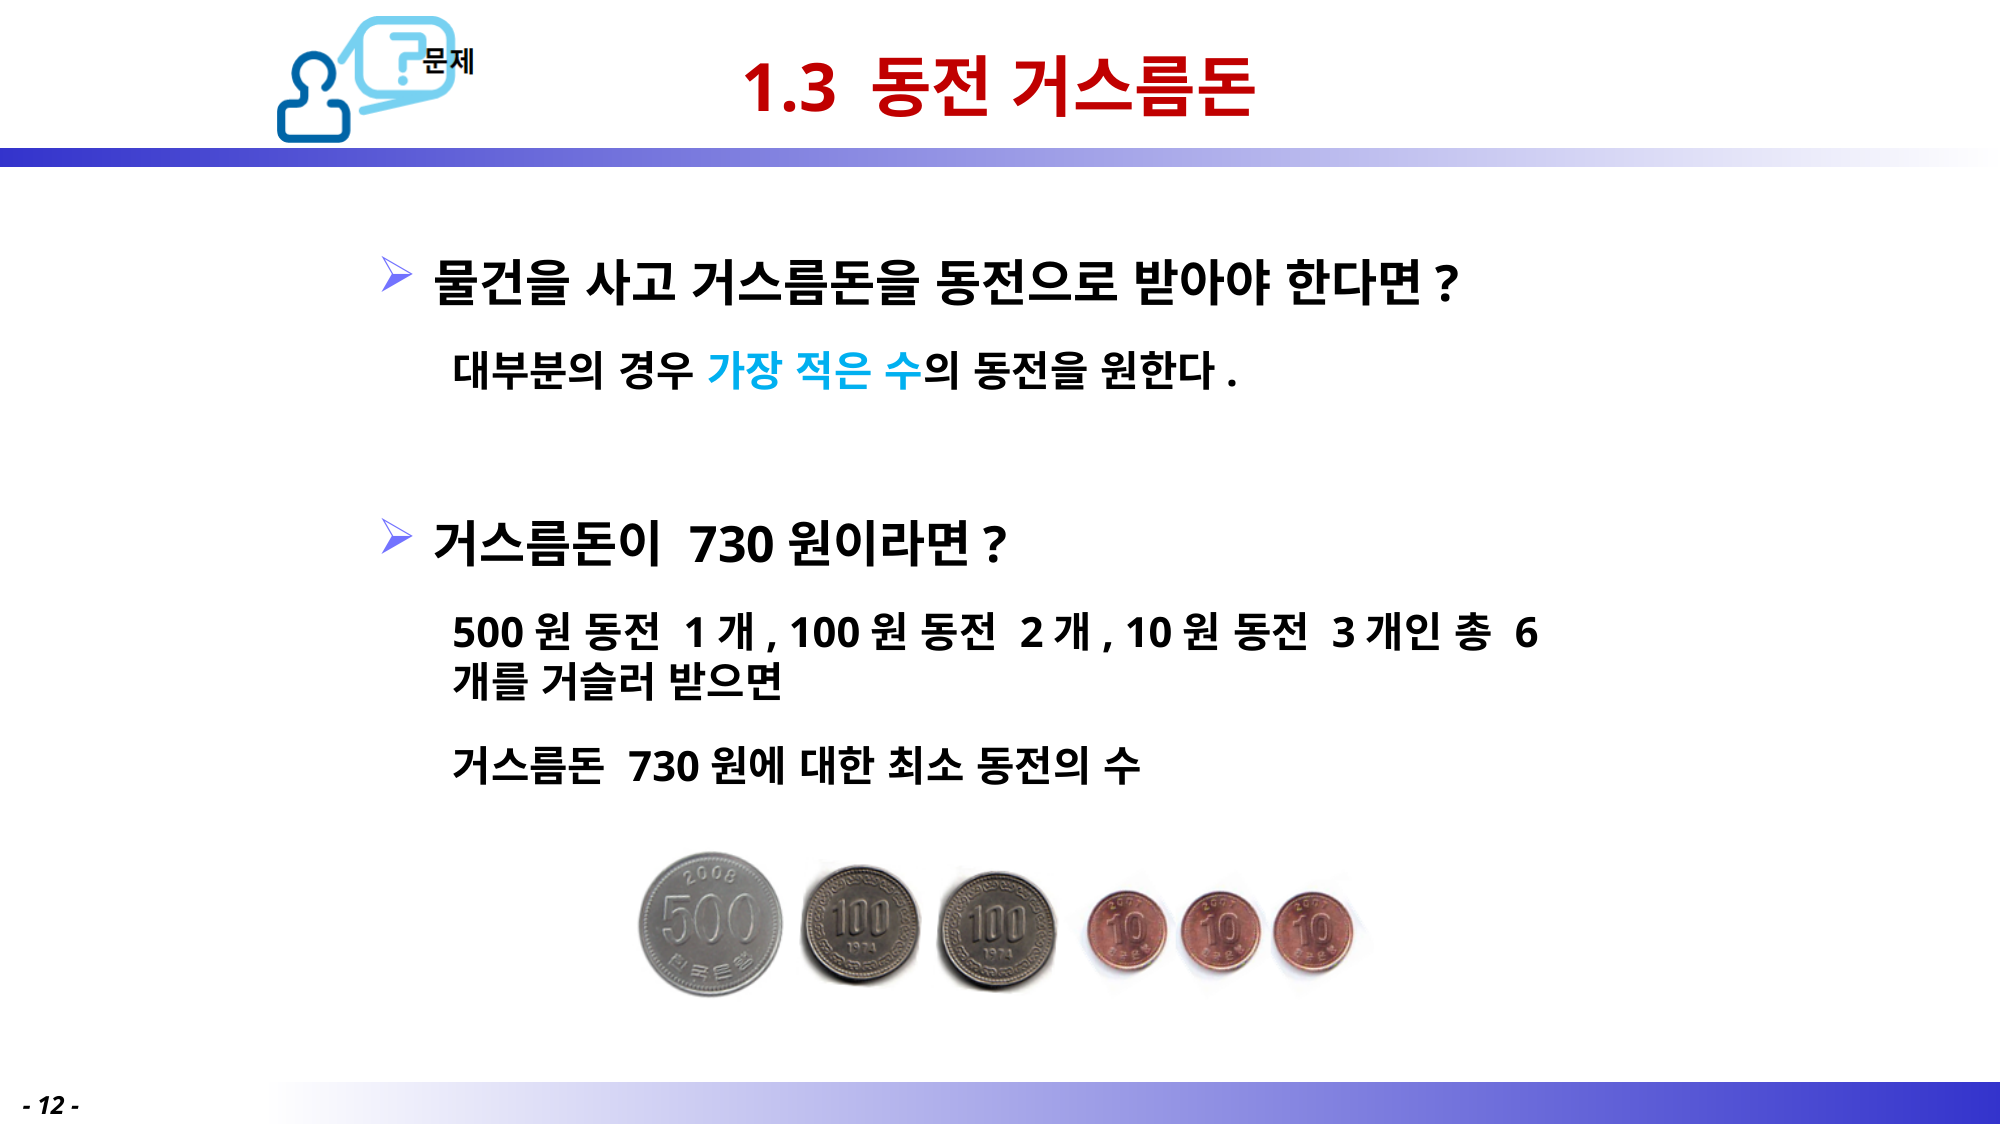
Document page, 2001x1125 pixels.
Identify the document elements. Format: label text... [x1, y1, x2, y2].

slide_number - 12 - [7, 1082, 150, 1118]
title 1.3 동전 거스름돈 [150, 7, 1850, 163]
picture [277, 15, 480, 145]
picture [626, 841, 1374, 1003]
list 물건을 사고 거스름돈을 동전으로 받아야 한다면? 대부분의 경우 가장 적은 수의 동전을 원한다. 거스름돈이 730원이라면? 500원 동전 1개, 100원 동전 2개, 10원 동전 3개인 총 6개를 거슬러 받으면 거스름돈 730원에 대한 최소 동전의 수 [362, 243, 1638, 1082]
